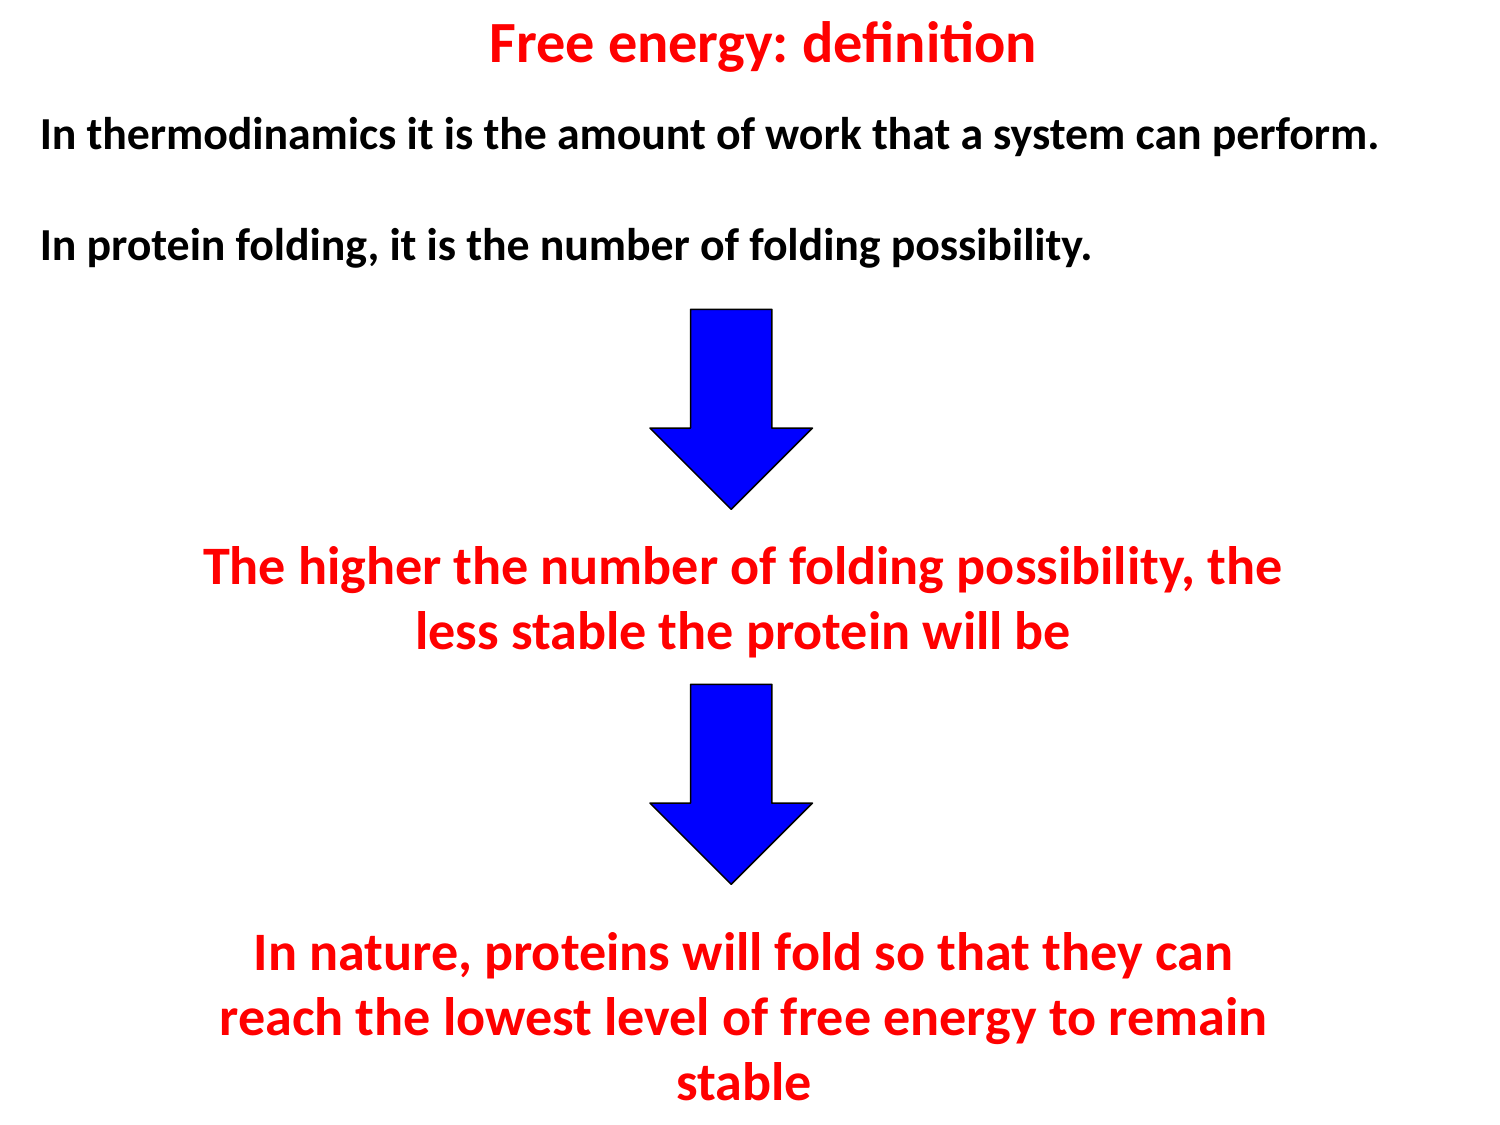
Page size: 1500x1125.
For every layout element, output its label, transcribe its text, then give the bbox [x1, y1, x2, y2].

text_box [649, 309, 813, 510]
text_box [649, 684, 813, 885]
text_box Free energy: definition [475, 0, 1052, 82]
text_box The higher the number of folding possibility, the less stable the protein will be [149, 523, 1338, 668]
text_box In thermodinamics it is the amount of work that a system can perform. In protein folding, it is the number of folding possibility. [24, 96, 1488, 277]
text_box In nature, proteins will fold so that they can reach the lowest level of free energy to remain stable [188, 909, 1300, 1119]
